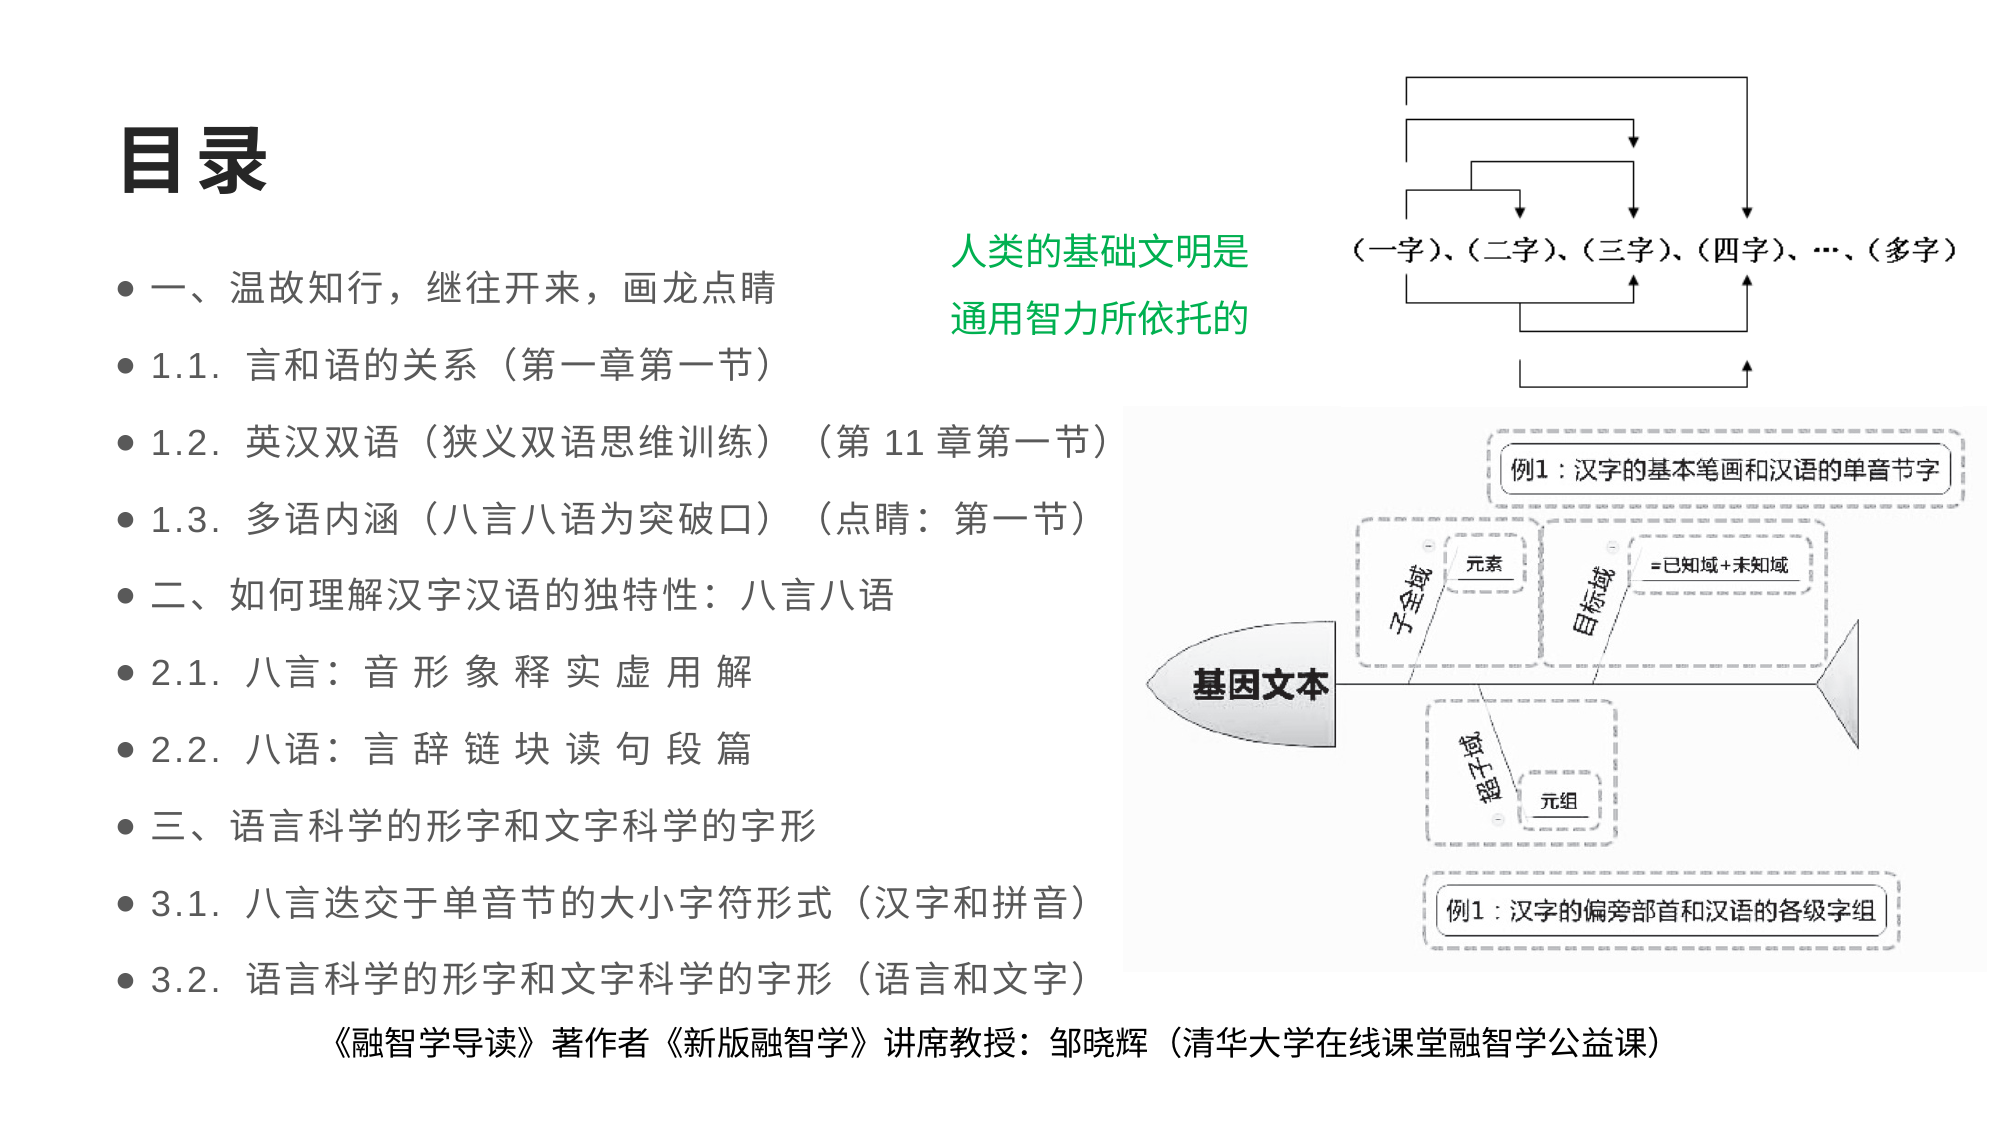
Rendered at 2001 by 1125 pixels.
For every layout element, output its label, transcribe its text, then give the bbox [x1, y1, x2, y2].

title 目录 [99, 99, 333, 216]
text_box 人类的基础文明是通用智力所依托的 [935, 198, 1287, 348]
picture [1123, 66, 1987, 972]
list 一、温故知行，继往开来，画龙点睛 1.1. 言和语的关系（第一章第一节） 1.2. 英汉双语（狭义双语思维训练）（第11章第一节） 1.3. 多语内涵（八言八语为突破口）（点睛：第一节） 二、如何理解汉字汉语的独特性：八言八语 2.1. 八言：音 形 象 释 实 虚 用 解 2.2. 八语：言 辞 链 块 读 句 段 篇 三、语言科学的形字和文字科学的字形 3.1. 八言迭交于单音节的大小字符形式（汉字和拼音） 3.2. 语言科学的形字和文字科学的字形（语言和文字） [99, 244, 1900, 1010]
text_box 《融智学导读》著作者《新版融智学》讲席教授：邹晓辉（清华大学在线课堂融智学公益课） [0, 1014, 2000, 1070]
